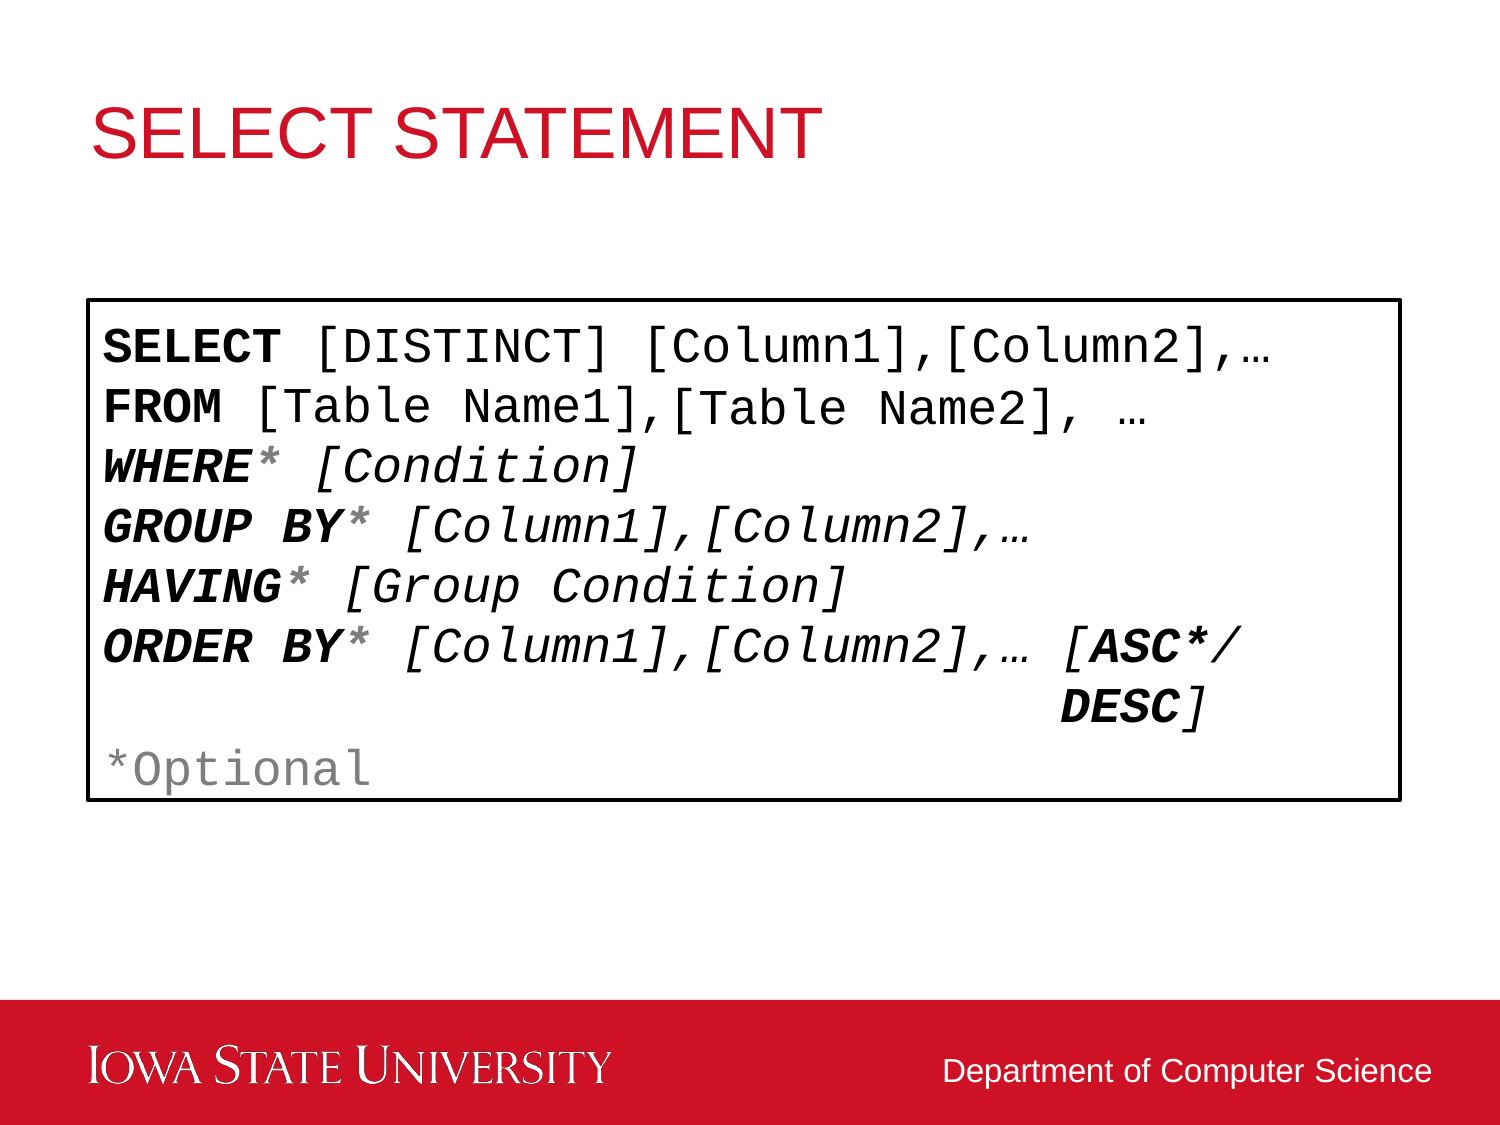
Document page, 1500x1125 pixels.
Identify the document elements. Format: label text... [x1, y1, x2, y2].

text_box GROUP BY* [100, 492, 375, 552]
text_box [Column1],[Column2],… [639, 312, 1273, 373]
footer Department of Computer Science [939, 1048, 1440, 1125]
picture [87, 1044, 613, 1088]
text_box [DISTINCT] [310, 312, 614, 372]
text_box HAVING* [Group Condition] ORDER BY* [Column1],[Column2],… *Optional [100, 552, 1033, 796]
text_box [Column1],[Column2],… [399, 492, 1034, 553]
text_box ,[Table Name2], … [636, 374, 1273, 435]
text_box [Table Name1] [250, 372, 644, 433]
text_box FROM [100, 372, 225, 432]
text_box WHERE* [100, 432, 285, 492]
text_box [87, 300, 1401, 801]
title SELECT STATEMENT [87, 86, 1413, 275]
text_box [ASC*/DESC] [1058, 612, 1363, 733]
text_box [Condition] [310, 432, 644, 493]
text_box SELECT [100, 312, 285, 373]
